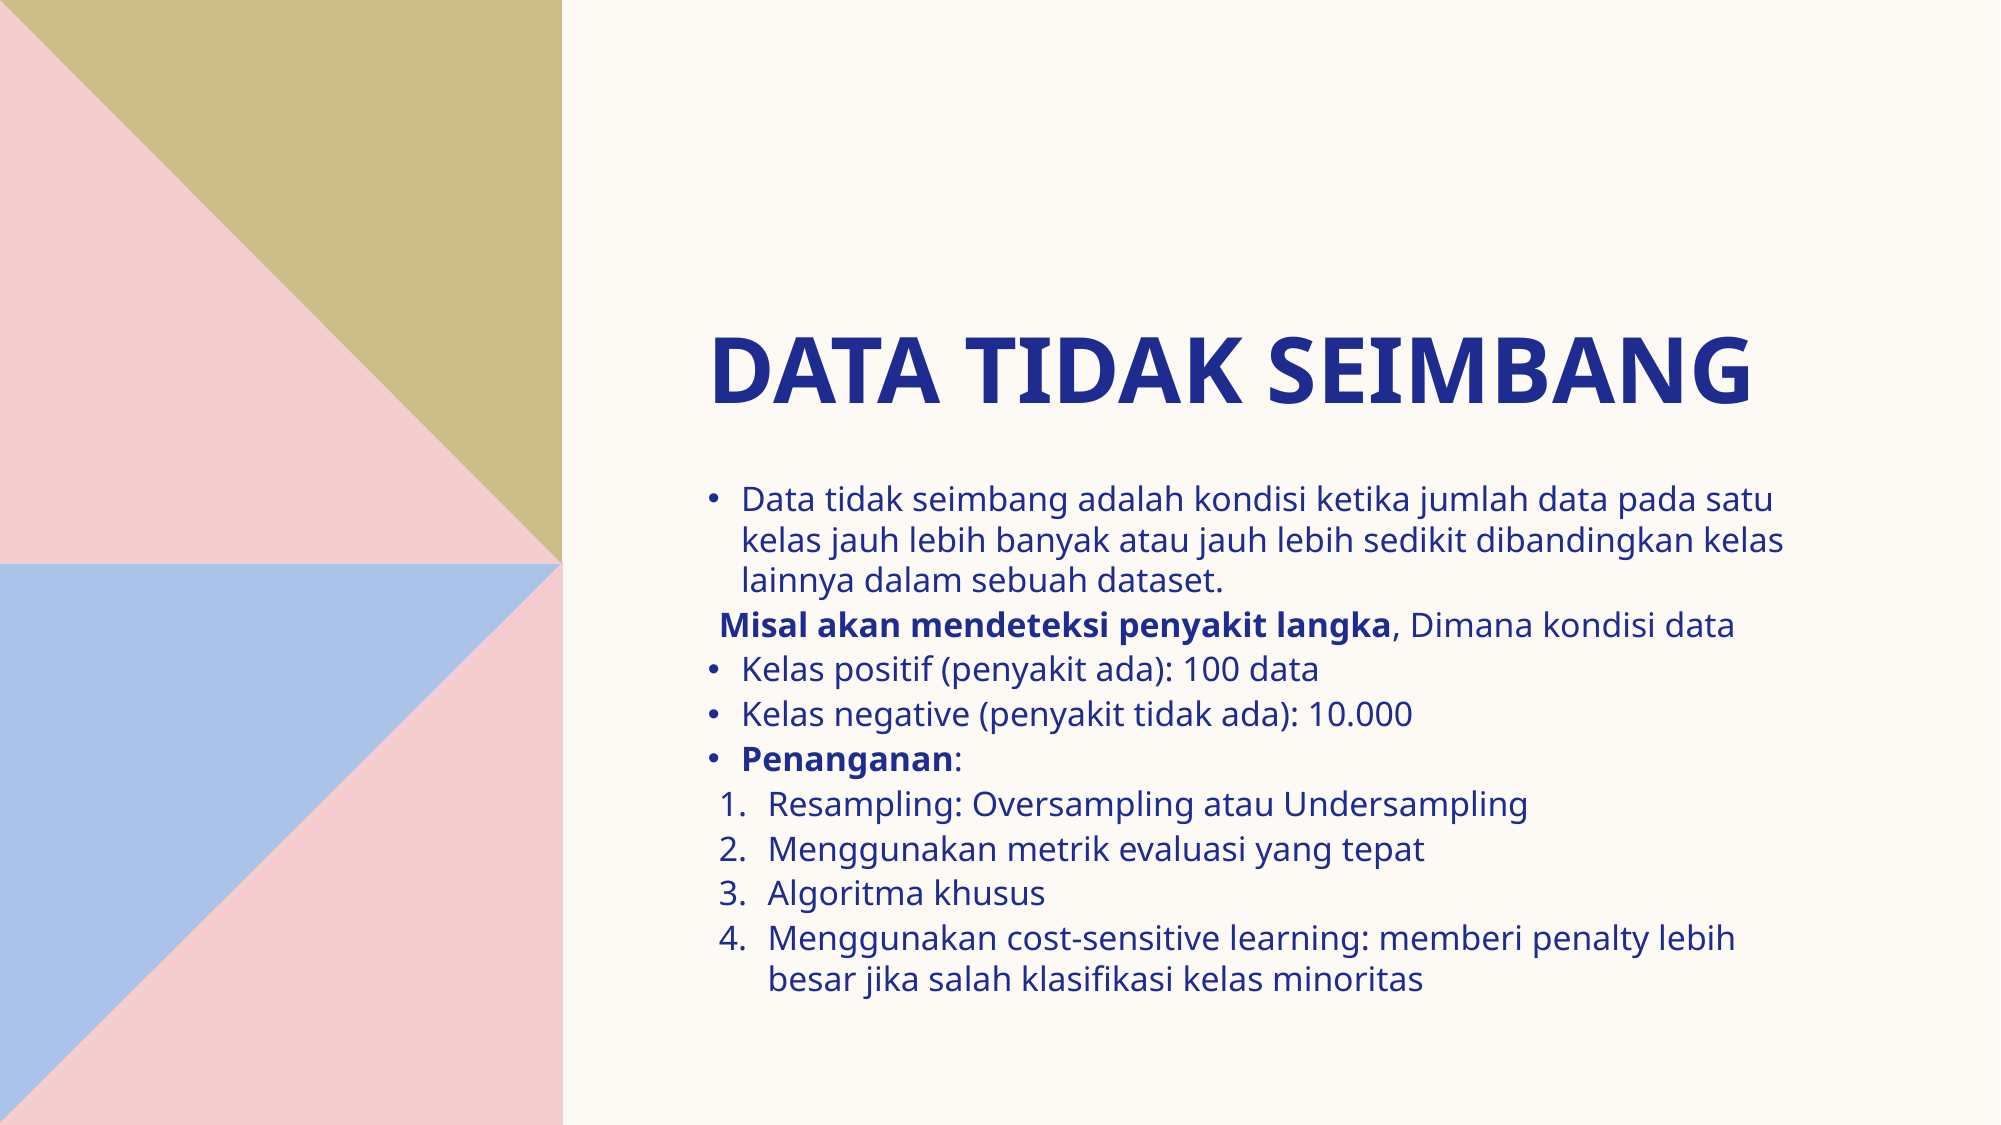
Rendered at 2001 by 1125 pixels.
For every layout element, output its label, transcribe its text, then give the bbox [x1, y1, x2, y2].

title Data tidak seimbang [693, 133, 1803, 430]
list Data tidak seimbang adalah kondisi ketika jumlah data pada satu kelas jauh lebih banyak atau jauh lebih sedikit dibandingkan kelas lainnya dalam sebuah dataset. Misal akan mendeteksi penyakit langka, Dimana kondisi data Kelas positif (penyakit ada): 100 data Kelas negative (penyakit tidak ada): 10.000 Penanganan: Resampling: Oversampling atau Undersampling Menggunakan metrik evaluasi yang tepat Algoritma khusus Menggunakan cost-sensitive learning: memberi penalty lebih besar jika salah klasifikasi kelas minoritas [693, 470, 1803, 1013]
